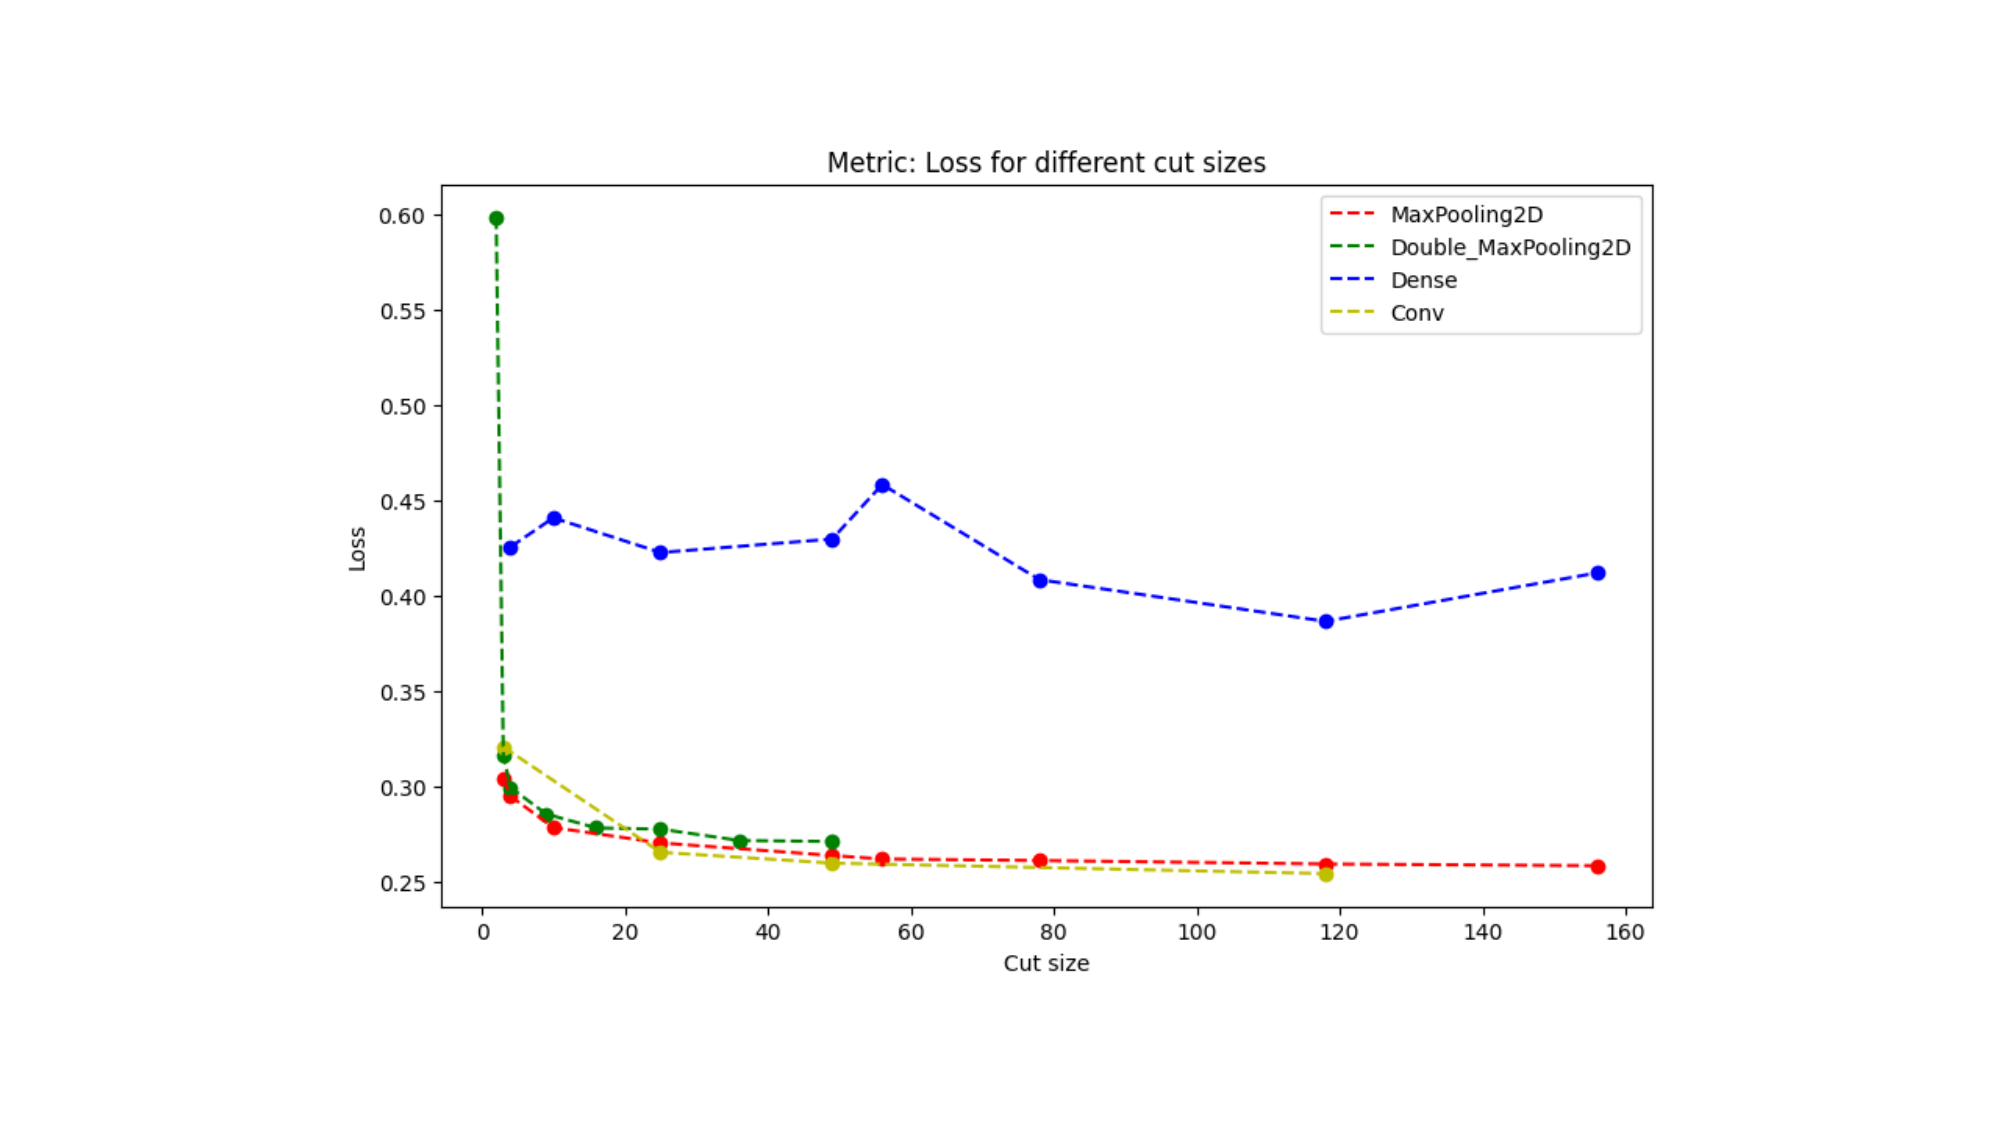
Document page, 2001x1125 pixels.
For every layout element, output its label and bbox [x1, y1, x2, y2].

picture [331, 135, 1668, 990]
